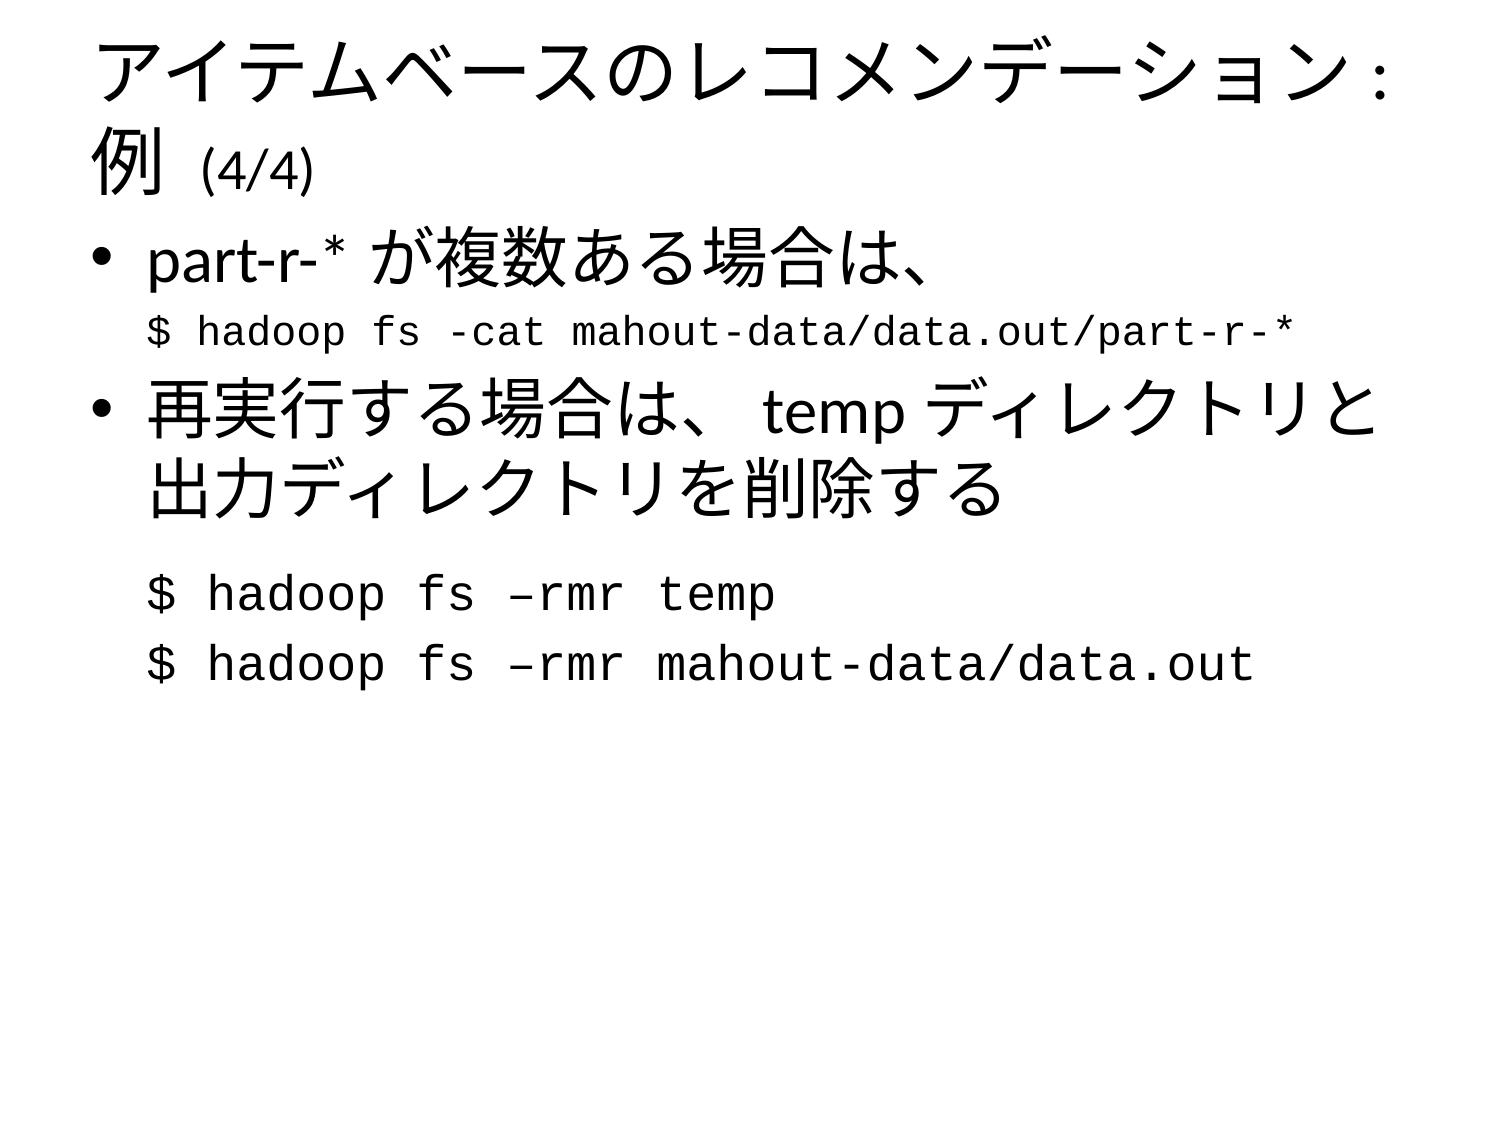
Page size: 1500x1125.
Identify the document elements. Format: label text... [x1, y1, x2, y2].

list part-r-*が複数ある場合は、 $ hadoop fs -cat mahout-data/data.out/part-r-* 再実行する場合は、tempディレクトリと出力ディレクトリを削除する $ hadoop fs –rmr temp $ hadoop fs –rmr mahout-data/data.out [74, 207, 1426, 1036]
title アイテムベースのレコメンデーション:例 (4/4) [74, 44, 1471, 185]
